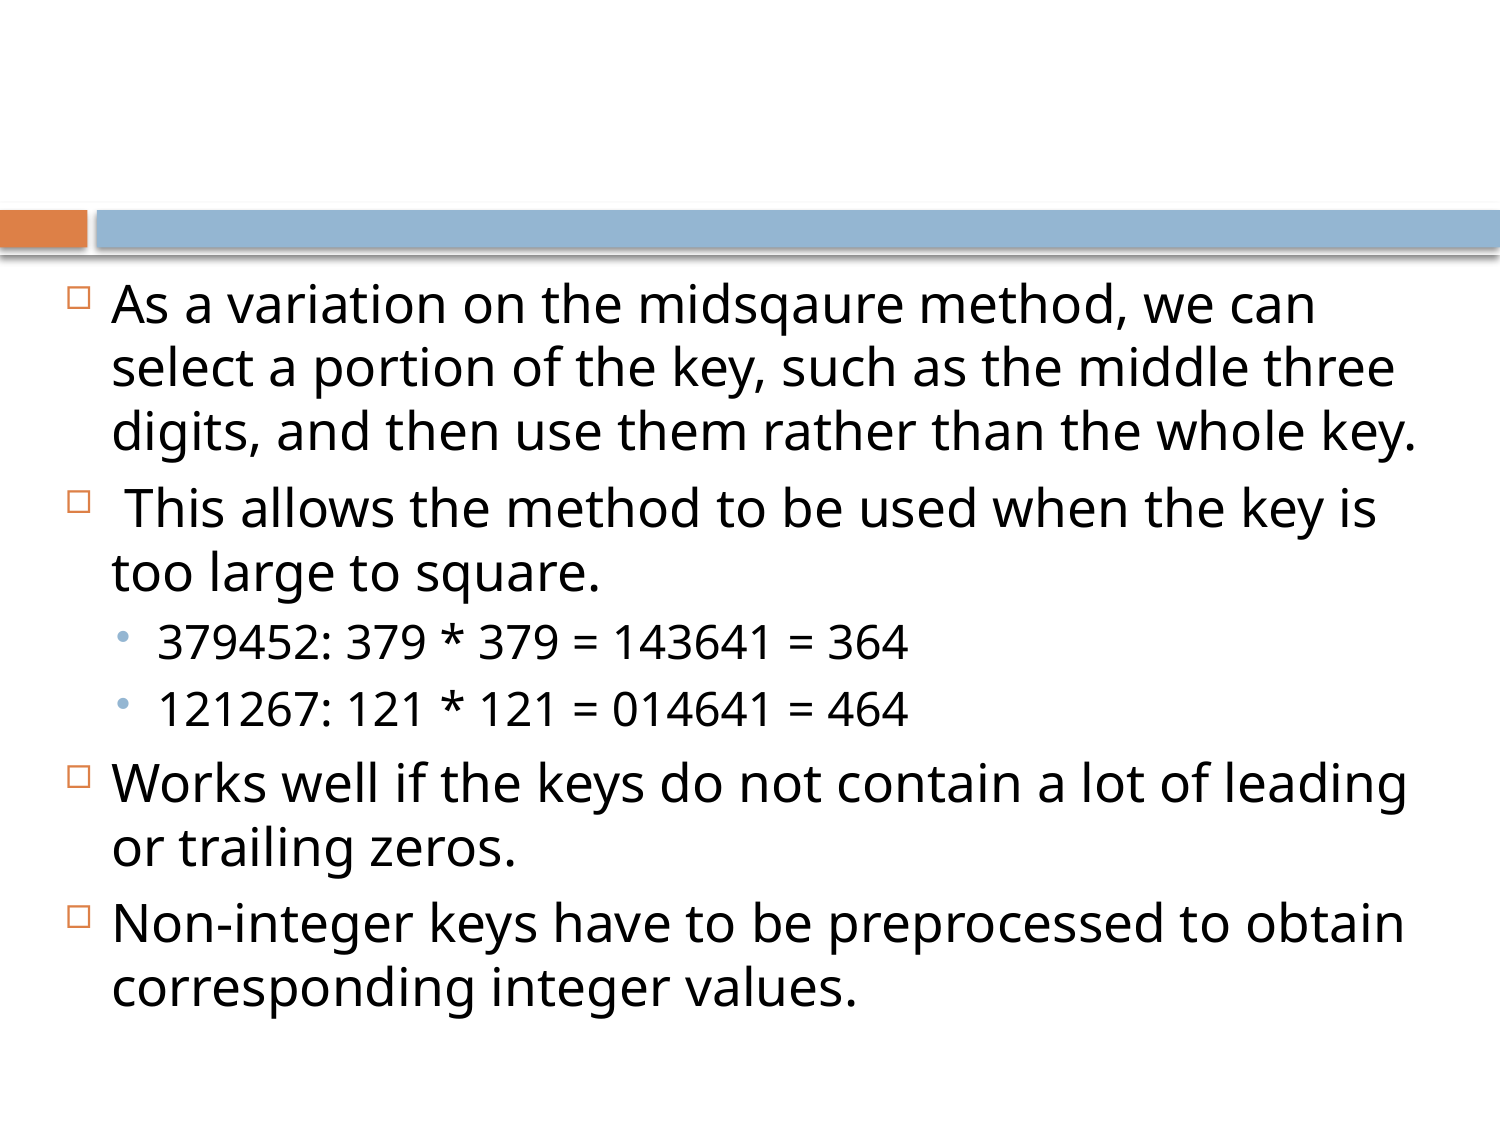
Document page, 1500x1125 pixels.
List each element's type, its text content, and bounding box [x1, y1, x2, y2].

list As a variation on the midsqaure method, we can select a portion of the key, such as the middle three digits, and then use them rather than the whole key. This allows the method to be used when the key is too large to square. 379452: 379 * 379 = 143641 = 364 121267: 121 * 121 = 014641 = 464 Works well if the keys do not contain a lot of leading or trailing zeros. Non-integer keys have to be preprocessed to obtain corresponding integer values. [50, 262, 1438, 1088]
